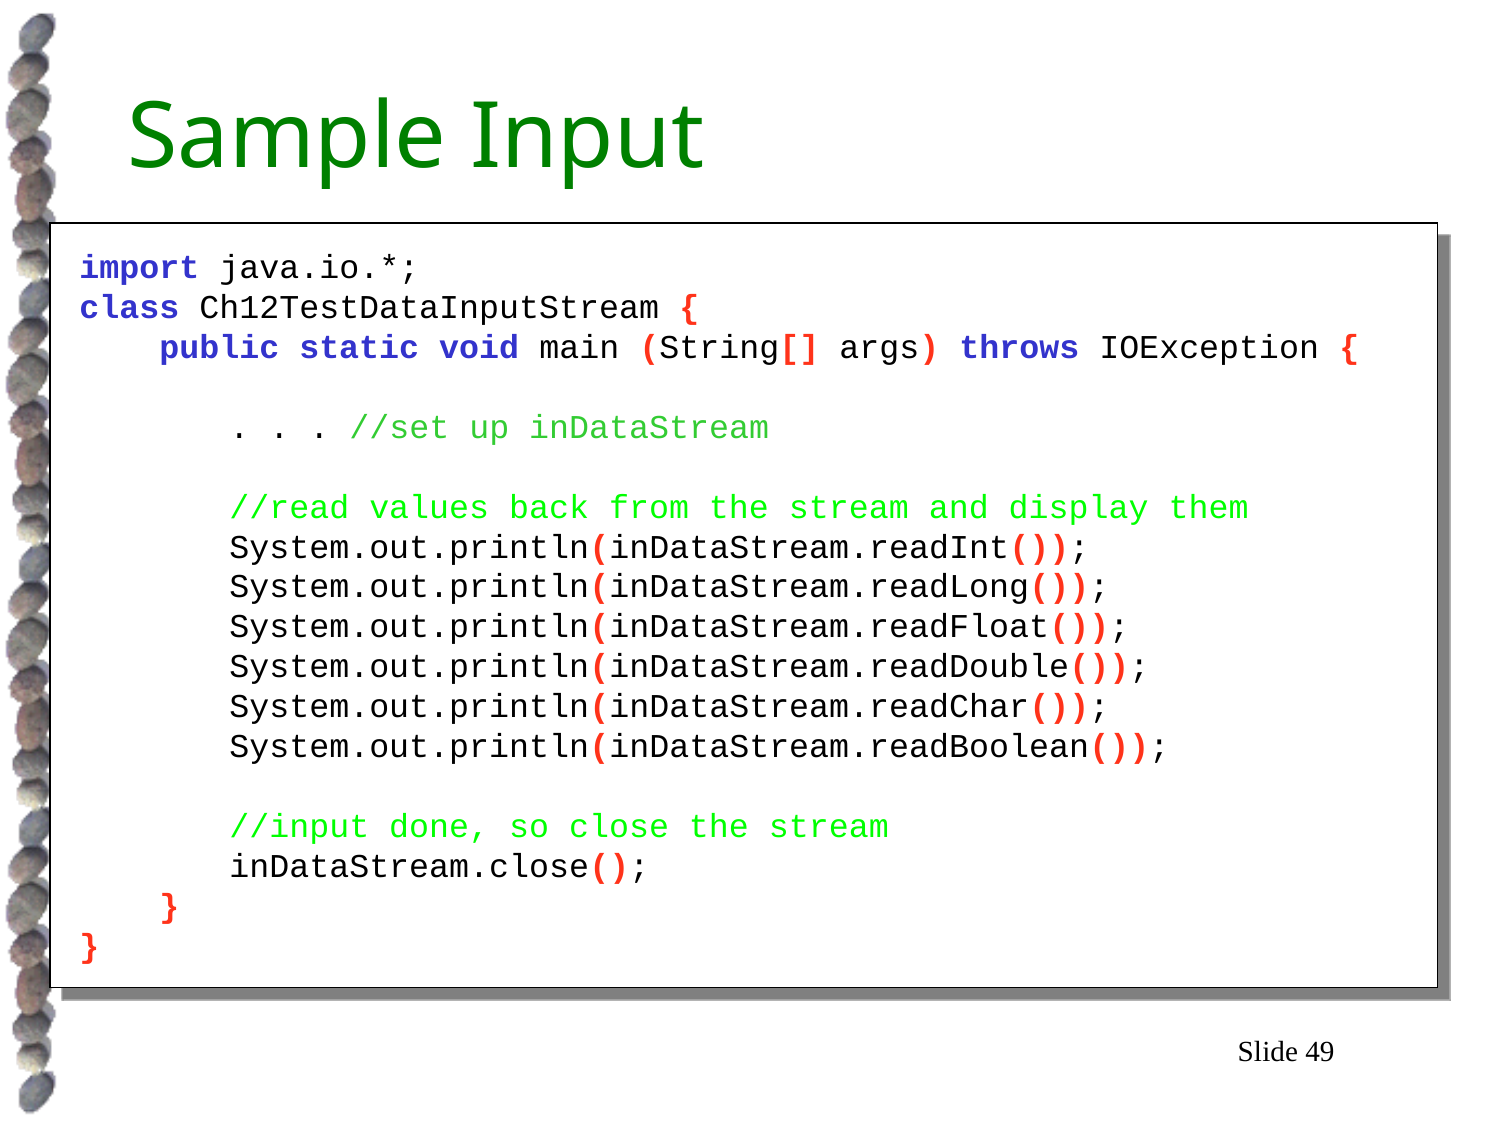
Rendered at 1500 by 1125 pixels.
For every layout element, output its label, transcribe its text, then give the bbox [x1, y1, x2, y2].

text_box import java.io.*; class Ch12TestDataInputStream { public static void main (String[] args) throws IOException { . . . //set up inDataStream //read values back from the stream and display them System.out.println(inDataStream.readInt()); System.out.println(inDataStream.readLong()); System.out.println(inDataStream.readFloat()); System.out.println(inDataStream.readDouble()); System.out.println(inDataStream.readChar()); System.out.println(inDataStream.readBoolean()); //input done, so close the stream inDataStream.close(); } } [64, 237, 1413, 972]
text_box [50, 222, 1438, 988]
picture [0, 0, 65, 1125]
title Sample Input [112, 75, 1388, 188]
slide_number Slide 49 [1037, 1024, 1351, 1101]
